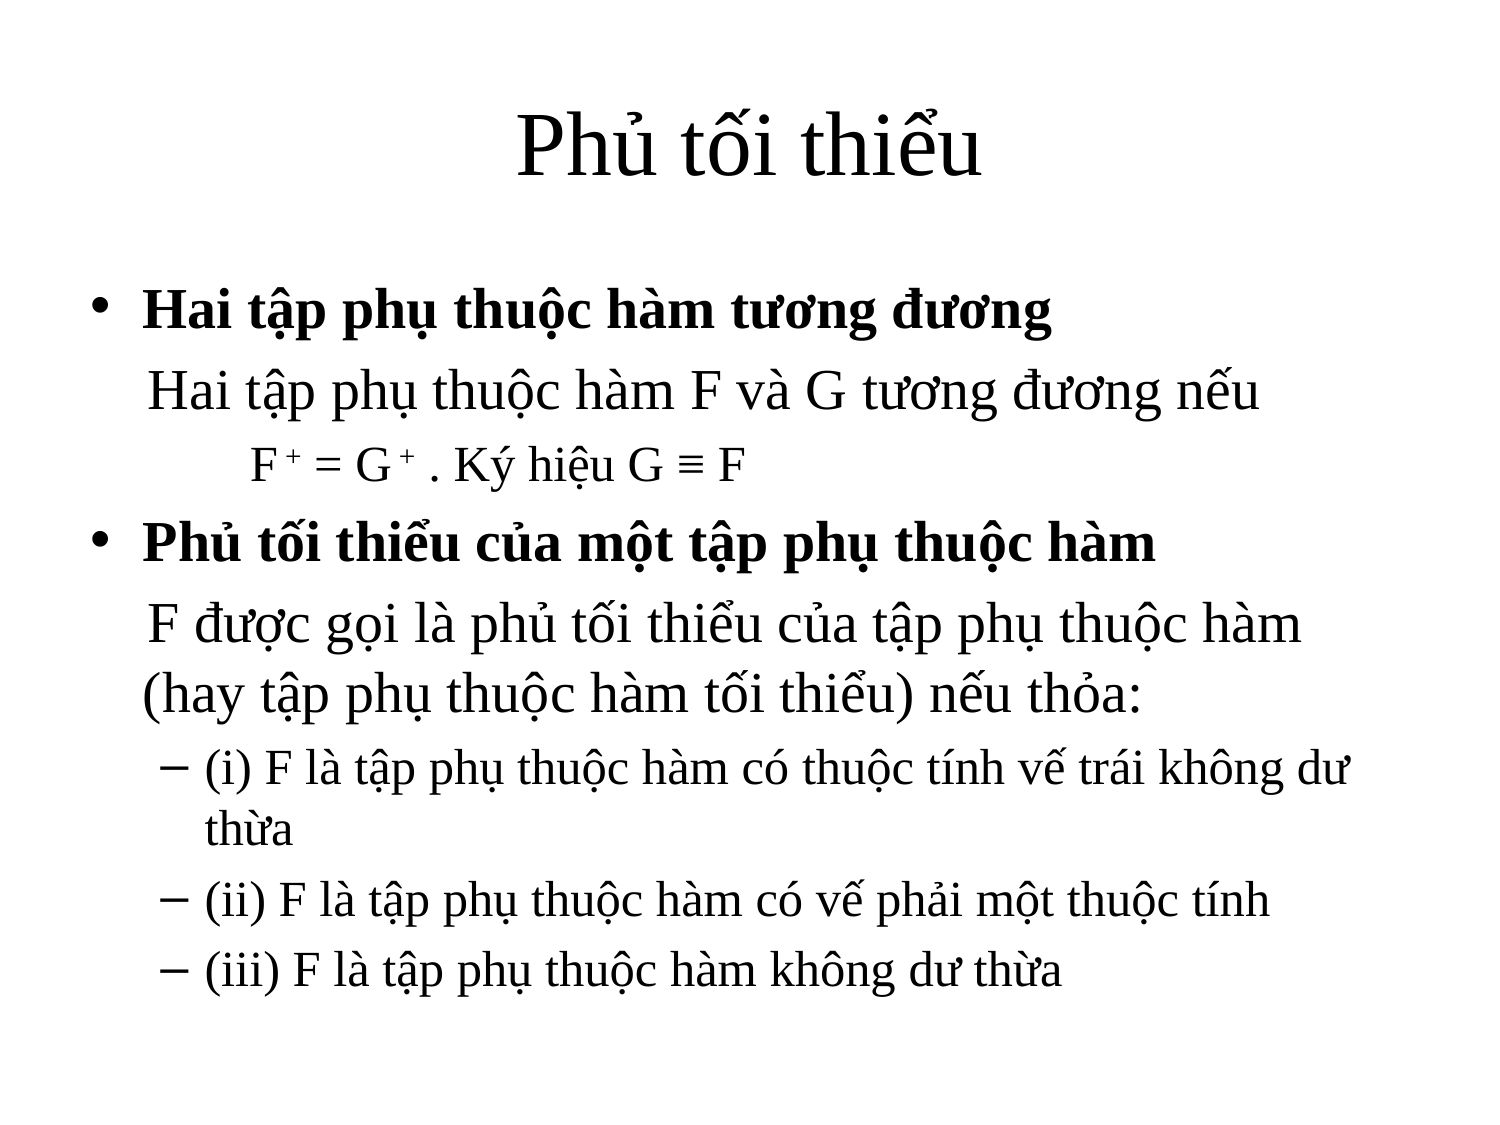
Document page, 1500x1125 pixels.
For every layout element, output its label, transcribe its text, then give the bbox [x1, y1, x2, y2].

title Phủ tối thiểu [75, 45, 1425, 233]
list Hai tập phụ thuộc hàm tương đương Hai tập phụ thuộc hàm F và G tương đương nếu F + = G + . Ký hiệu G ≡ F Phủ tối thiểu của một tập phụ thuộc hàm F được gọi là phủ tối thiểu của tập phụ thuộc hàm (hay tập phụ thuộc hàm tối thiểu) nếu thỏa: (i) F là tập phụ thuộc hàm có thuộc tính vế trái không dư thừa (ii) F là tập phụ thuộc hàm có vế phải một thuộc tính (iii) F là tập phụ thuộc hàm không dư thừa [75, 262, 1425, 1005]
